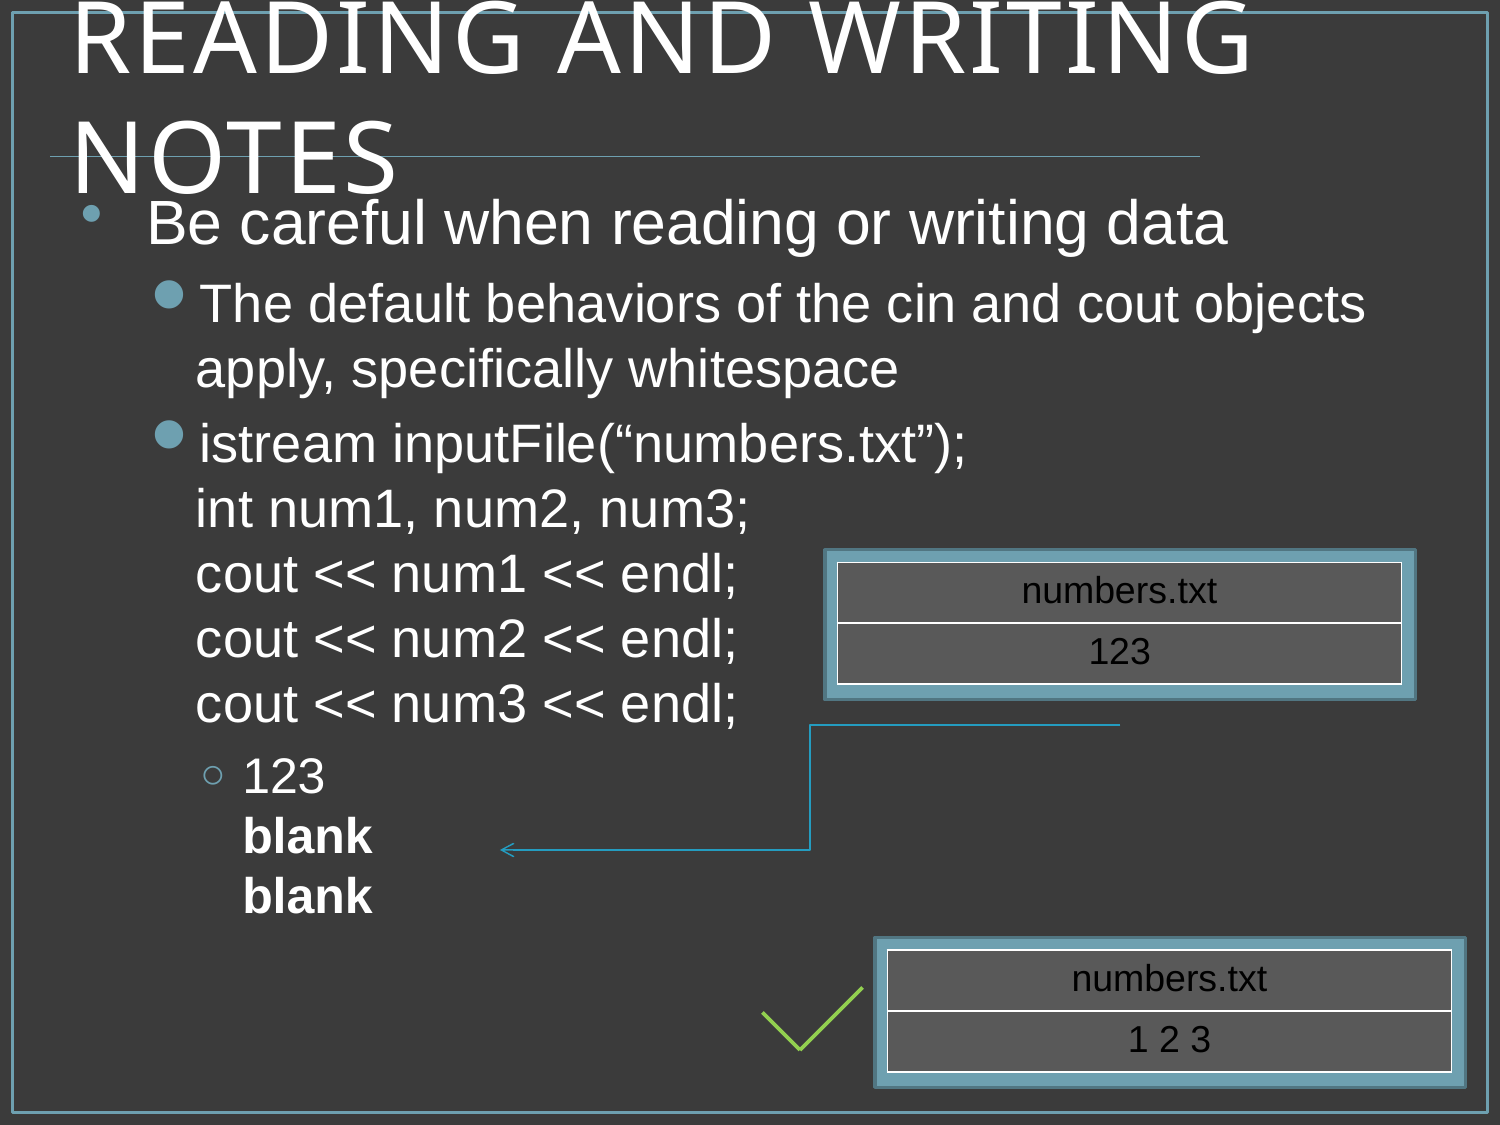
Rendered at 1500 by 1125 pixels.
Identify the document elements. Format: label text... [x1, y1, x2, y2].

list Be careful when reading or writing data The default behaviors of the cin and cout objects apply, specifically whitespace istream inputFile(“numbers.txt”); int num1, num2, num3; cout << num1 << endl; cout << num2 << endl; cout << num3 << endl; 123 blank blank [62, 174, 1438, 1075]
table_cell 123 [838, 624, 1401, 683]
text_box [499, 724, 1121, 851]
text_box [873, 936, 1467, 1089]
table_cell 1 2 3 [888, 1012, 1451, 1071]
text_box [823, 548, 1417, 701]
title Reading and Writing Notes [54, 0, 1405, 188]
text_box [762, 987, 863, 1051]
table_header numbers.txt [888, 951, 1451, 1010]
table_header numbers.txt [838, 563, 1401, 622]
